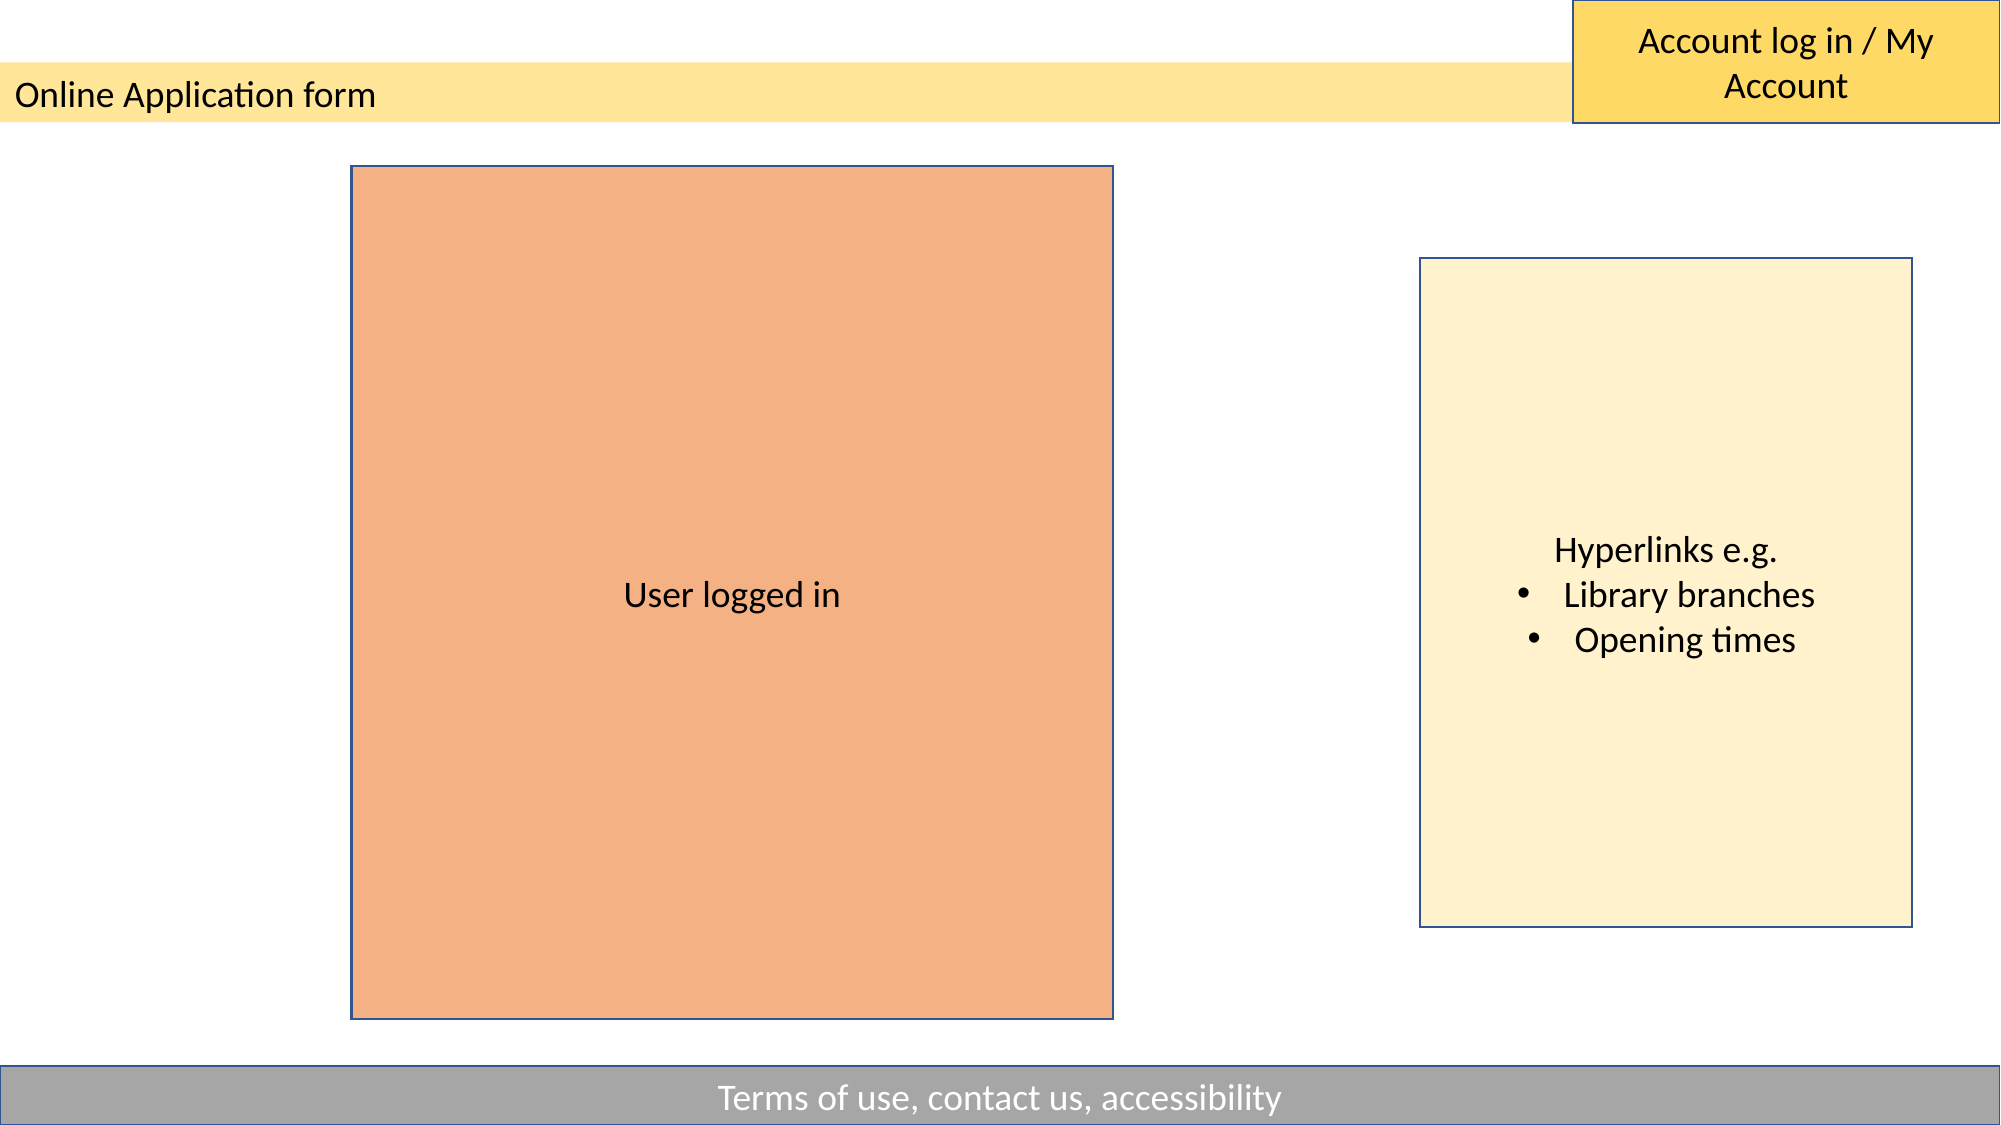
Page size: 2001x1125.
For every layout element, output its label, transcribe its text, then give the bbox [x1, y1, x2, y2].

text_box Terms of use, contact us, accessibility [0, 1065, 2000, 1125]
text_box Online Application form [0, 62, 1572, 123]
text_box Hyperlinks e.g. Library branches Opening times [1419, 257, 1913, 928]
text_box User logged in [350, 165, 1114, 1020]
text_box Account log in / My Account [1572, 0, 2000, 124]
